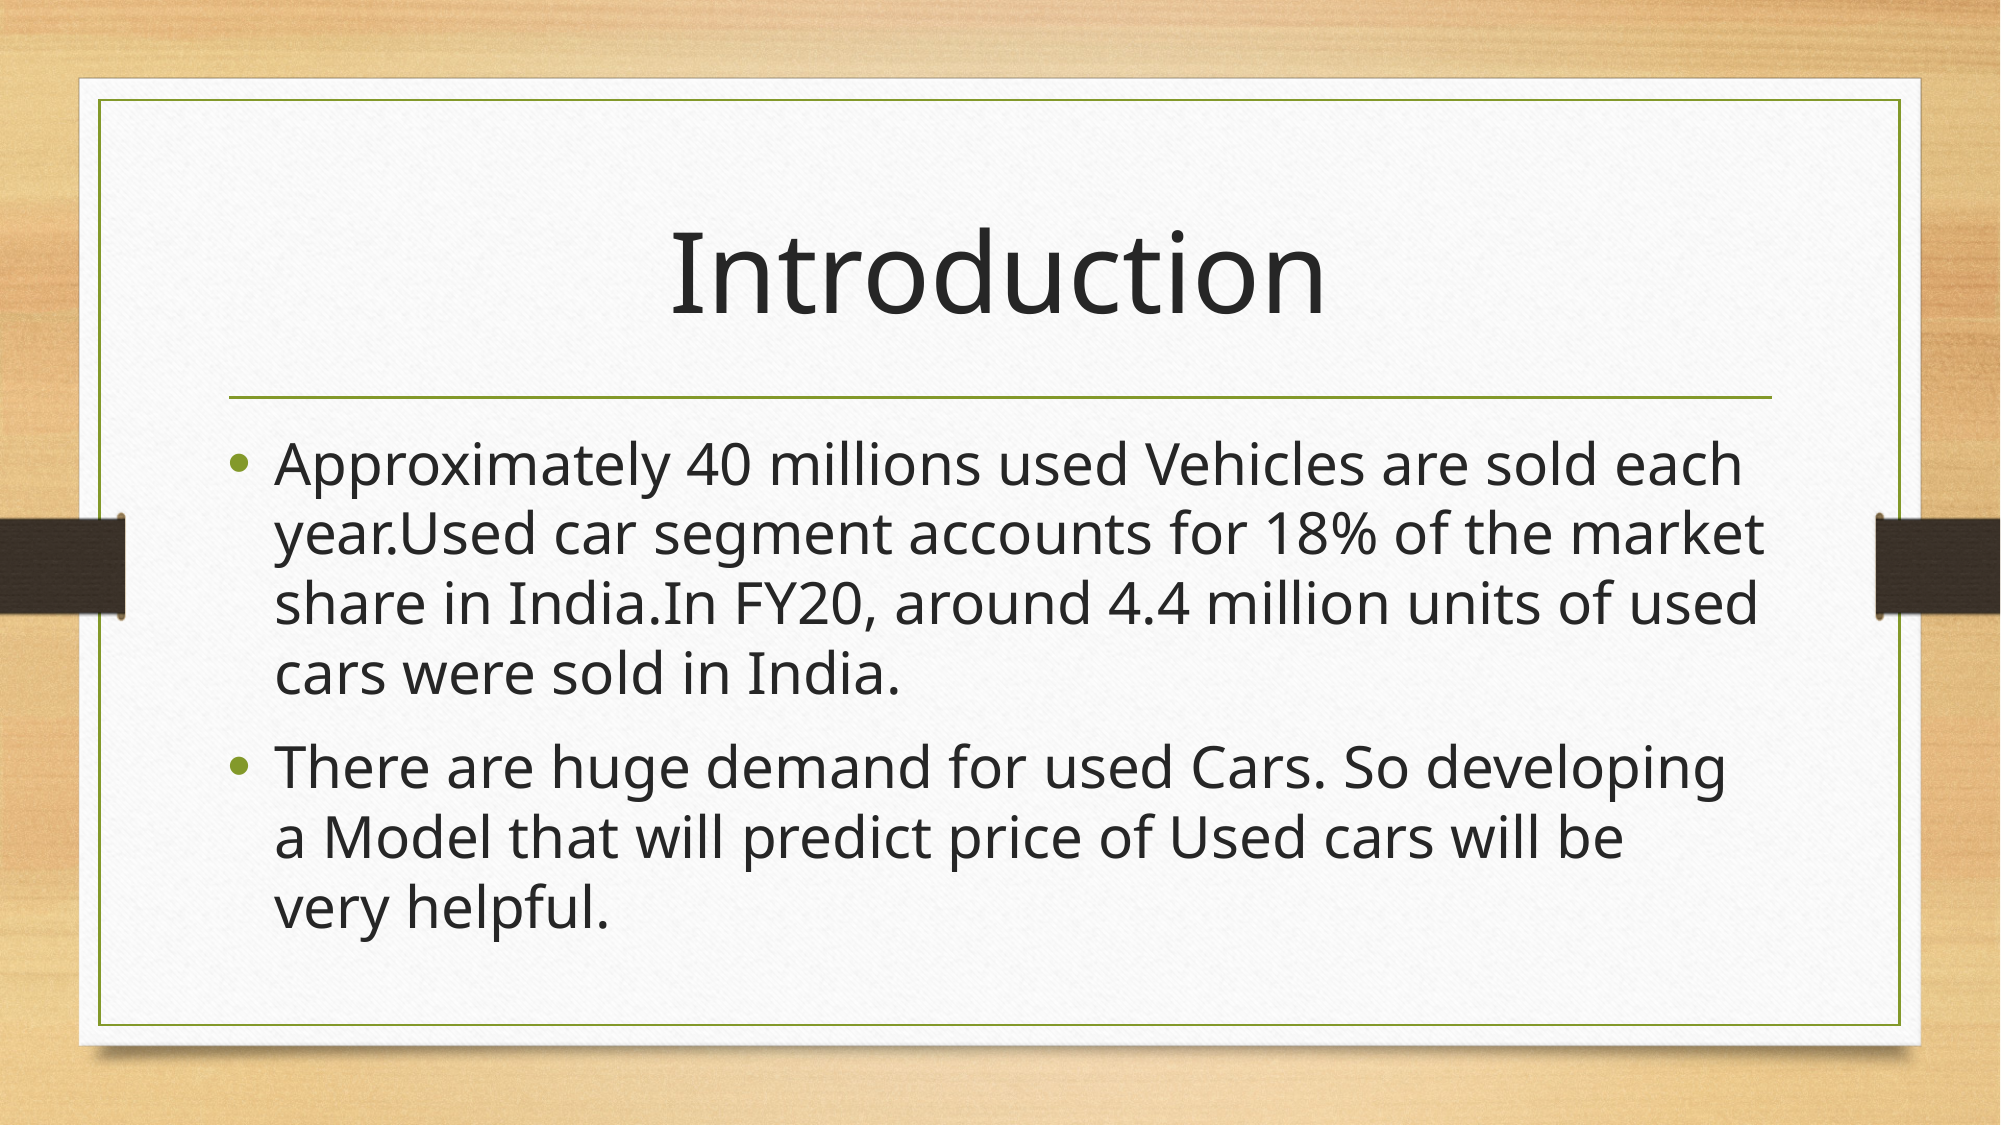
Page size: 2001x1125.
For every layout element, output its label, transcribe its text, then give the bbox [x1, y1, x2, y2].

list Approximately 40 millions used Vehicles are sold each year.Used car segment accounts for 18% of the market share in India.In FY20, around 4.4 million units of used cars were sold in India. There are huge demand for used Cars. So developing a Model that will predict price of Used cars will be very helpful. [212, 419, 1788, 964]
picture [0, 0, 2001, 1125]
title Introduction [212, 161, 1788, 375]
